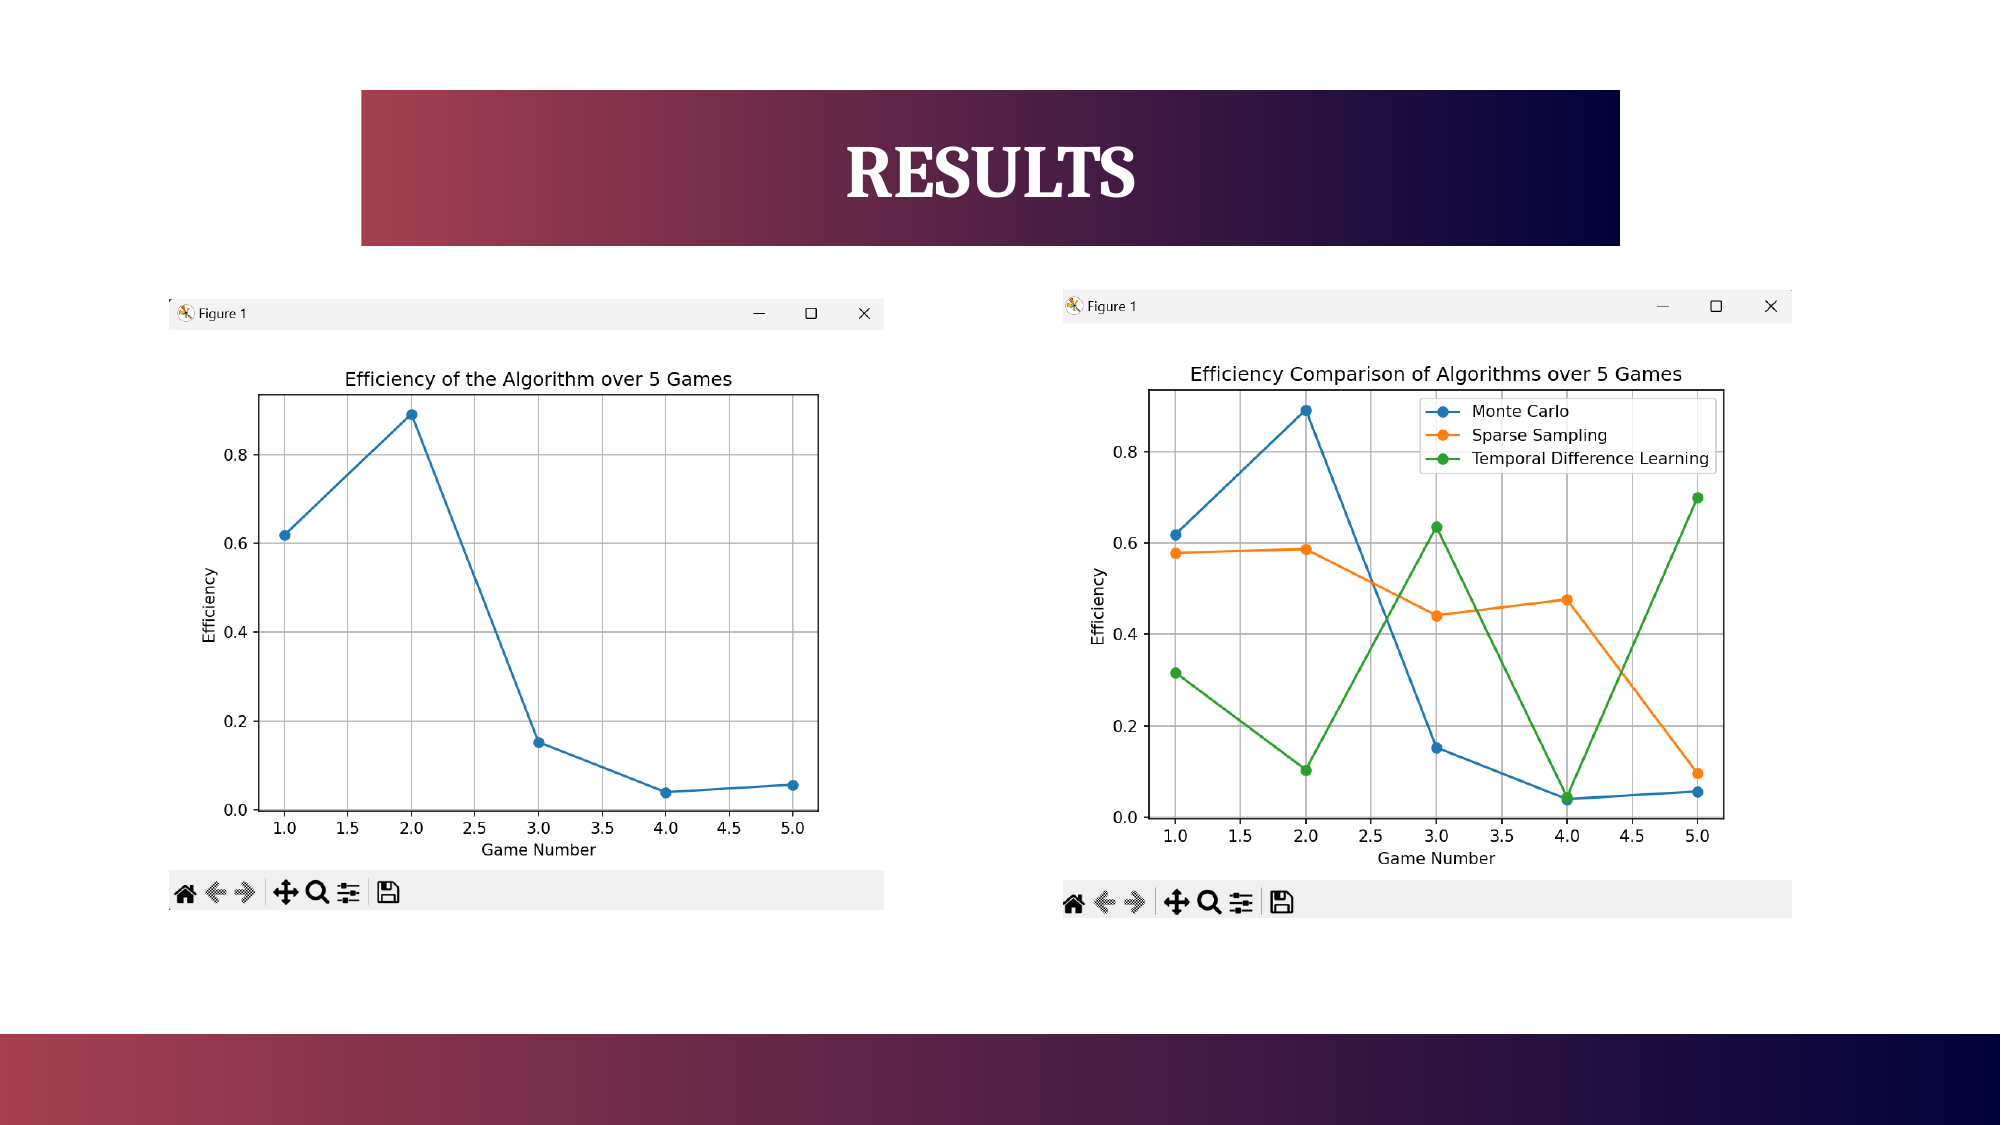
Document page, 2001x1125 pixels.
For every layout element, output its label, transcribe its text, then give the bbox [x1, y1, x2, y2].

picture [169, 298, 884, 911]
text_box RESULTS [360, 89, 1622, 247]
picture [1062, 290, 1792, 919]
title SPARSE SAMPLING [137, 60, 1863, 278]
